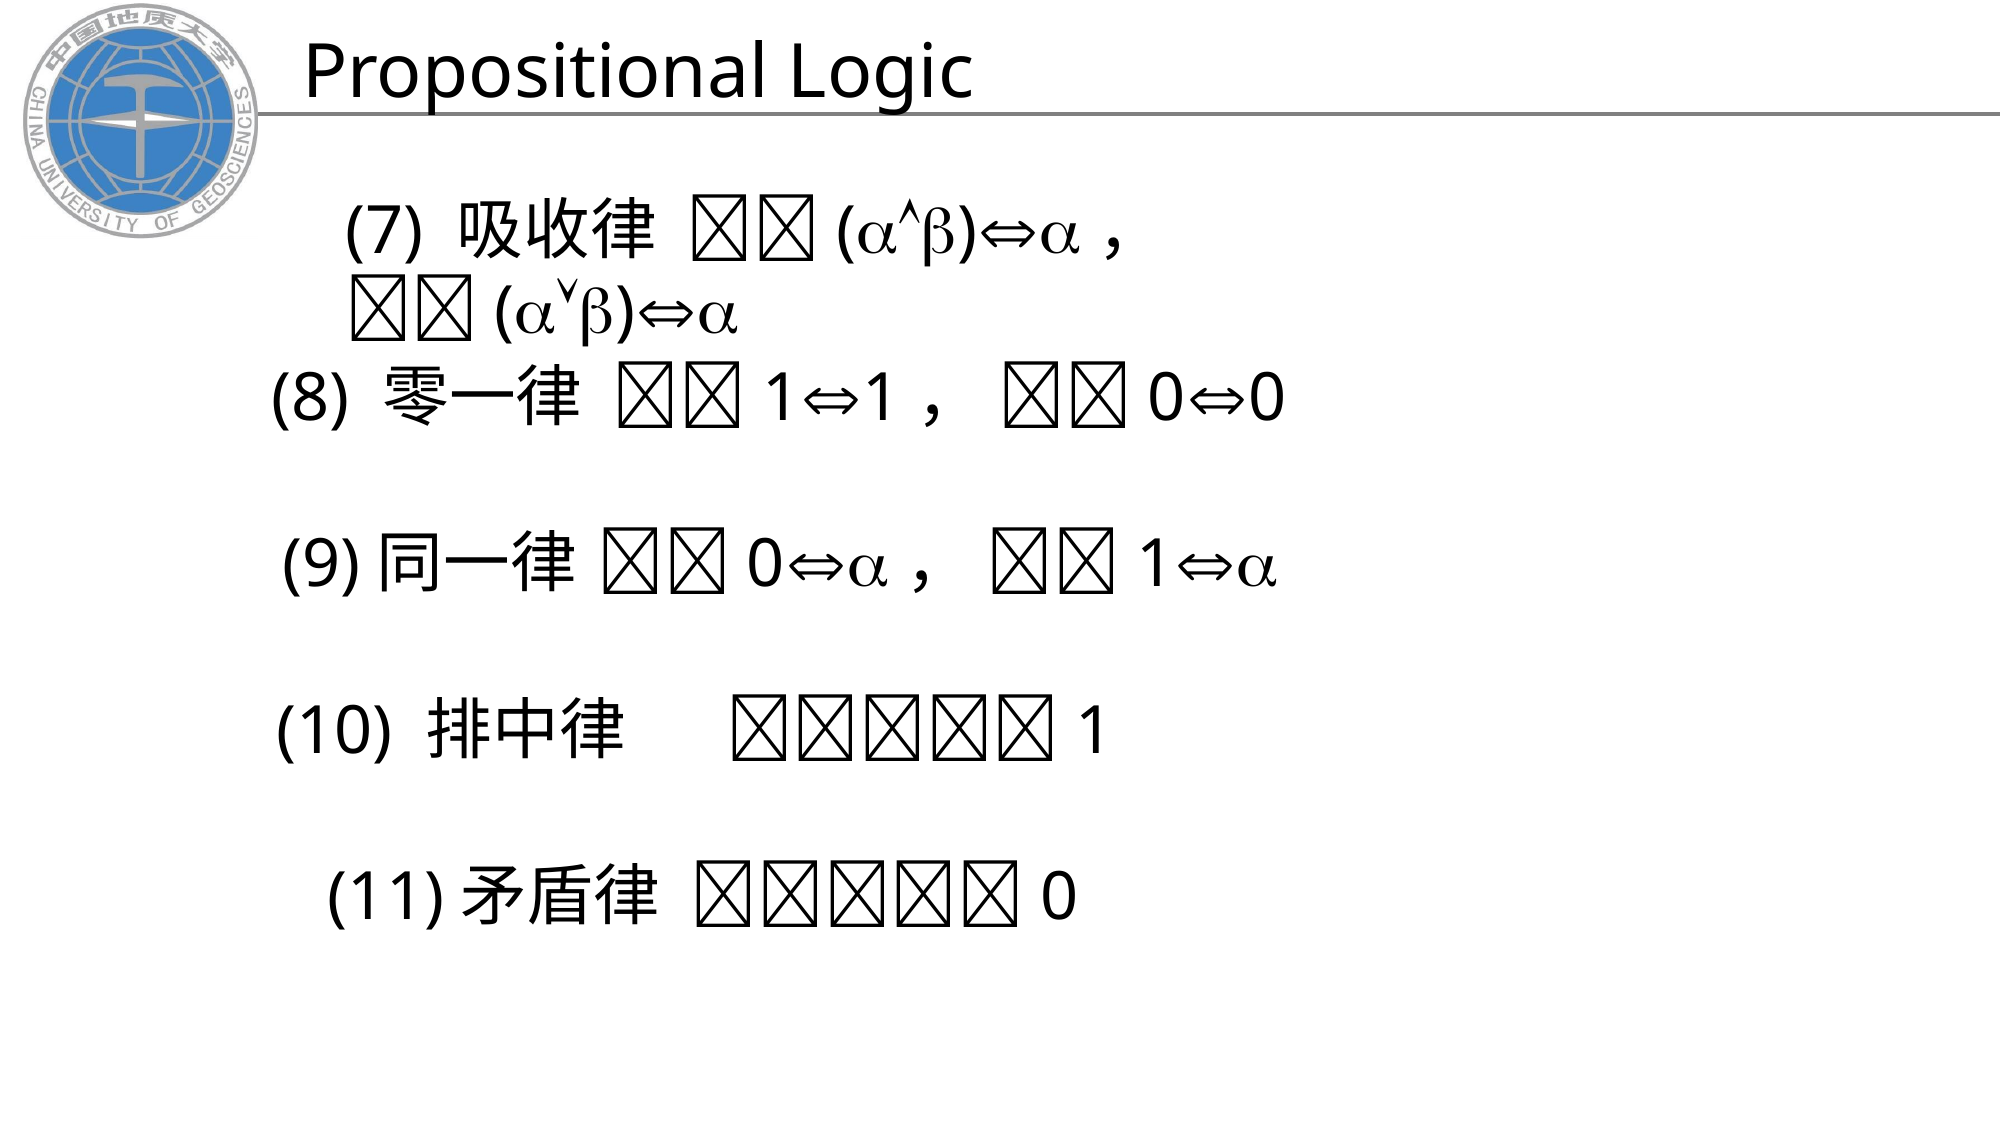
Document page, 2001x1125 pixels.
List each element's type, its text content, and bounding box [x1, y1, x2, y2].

picture [21, 3, 258, 239]
text_box Propositional Logic [287, 15, 1233, 120]
text_box (7) 吸收律 ()， () [330, 179, 1577, 355]
text_box (9)同一律 0， 1 [267, 512, 1294, 608]
text_box (11)矛盾律 0 [313, 845, 1313, 941]
text_box (10) 排中律 1 [261, 679, 1129, 775]
text_box (8) 零一律 11， 00 [256, 346, 1302, 441]
